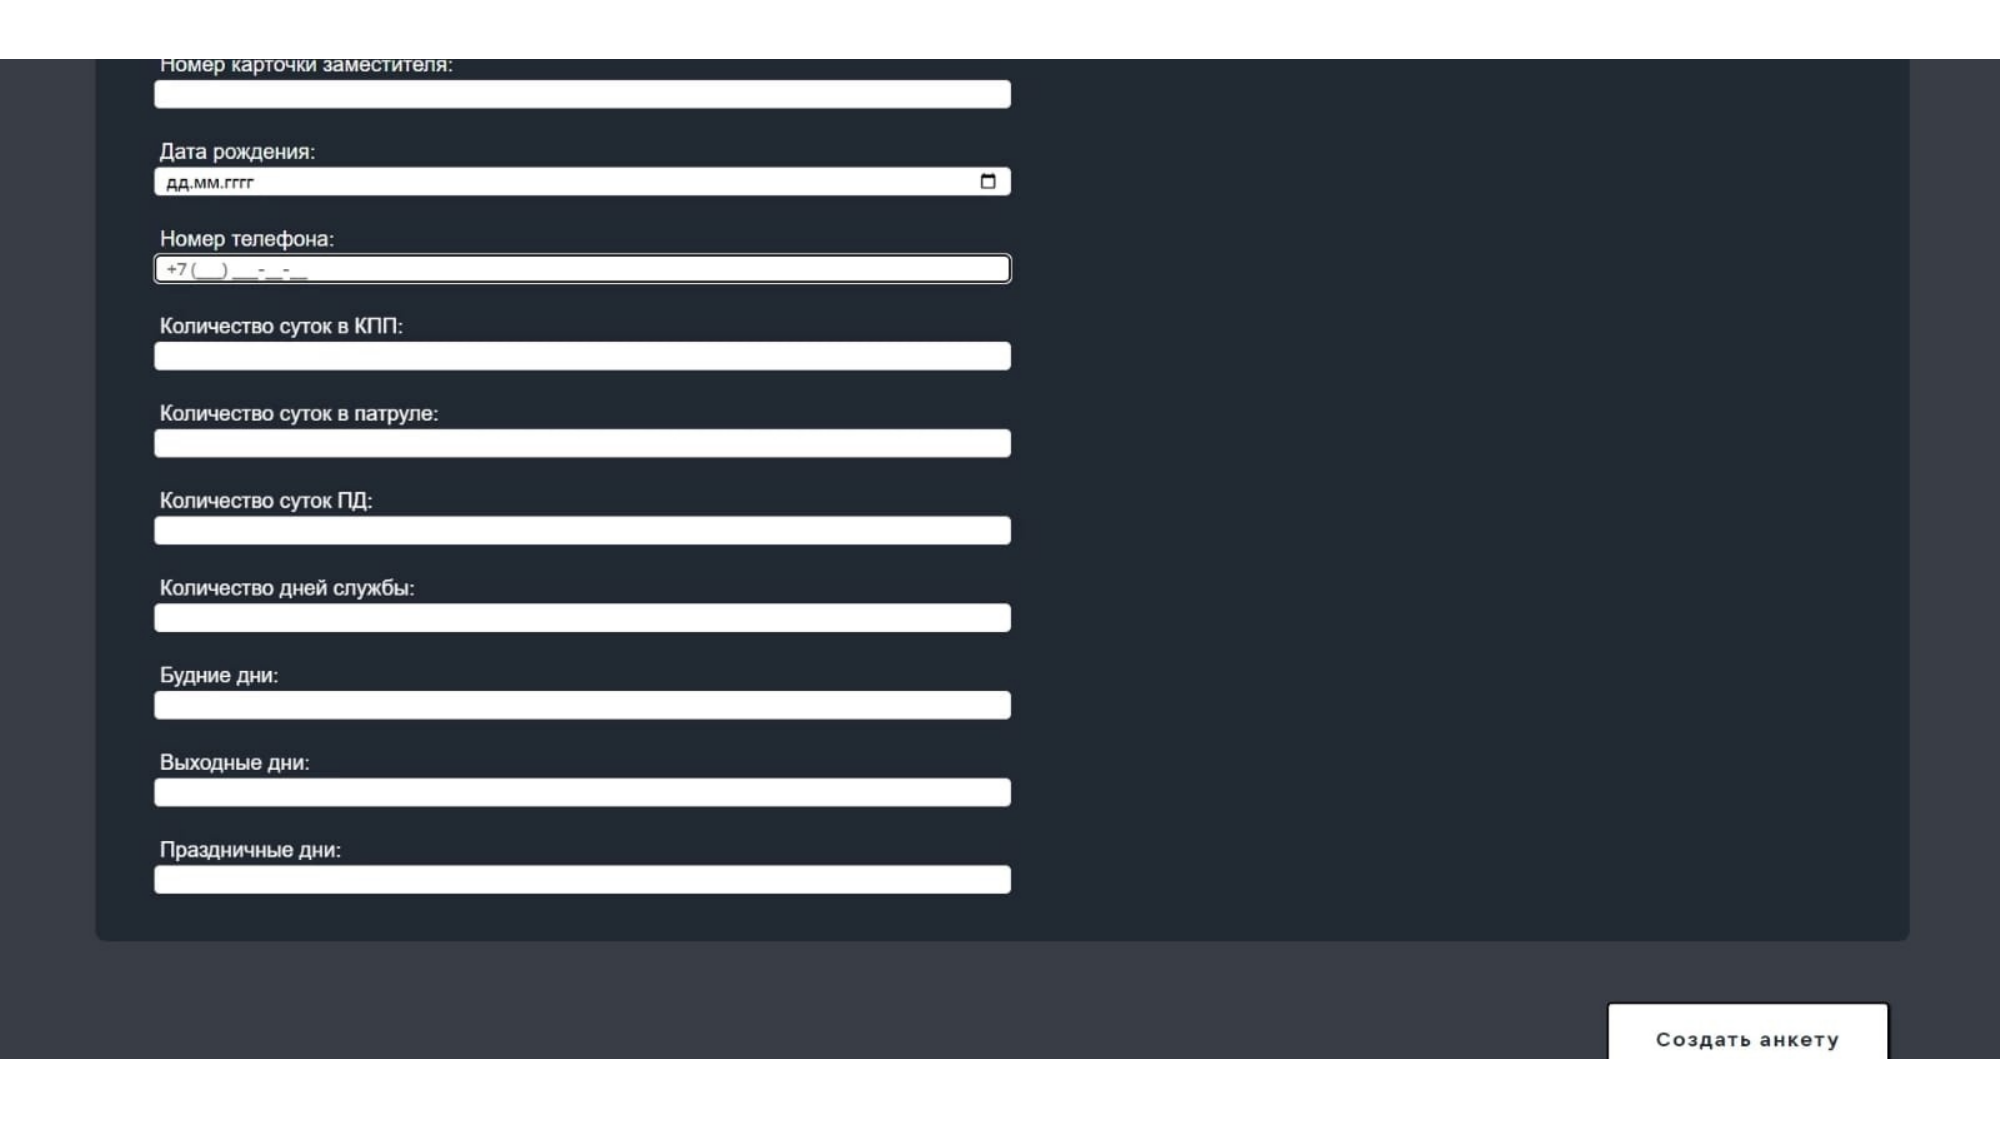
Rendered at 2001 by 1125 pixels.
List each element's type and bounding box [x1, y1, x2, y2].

picture [0, 59, 2000, 1059]
